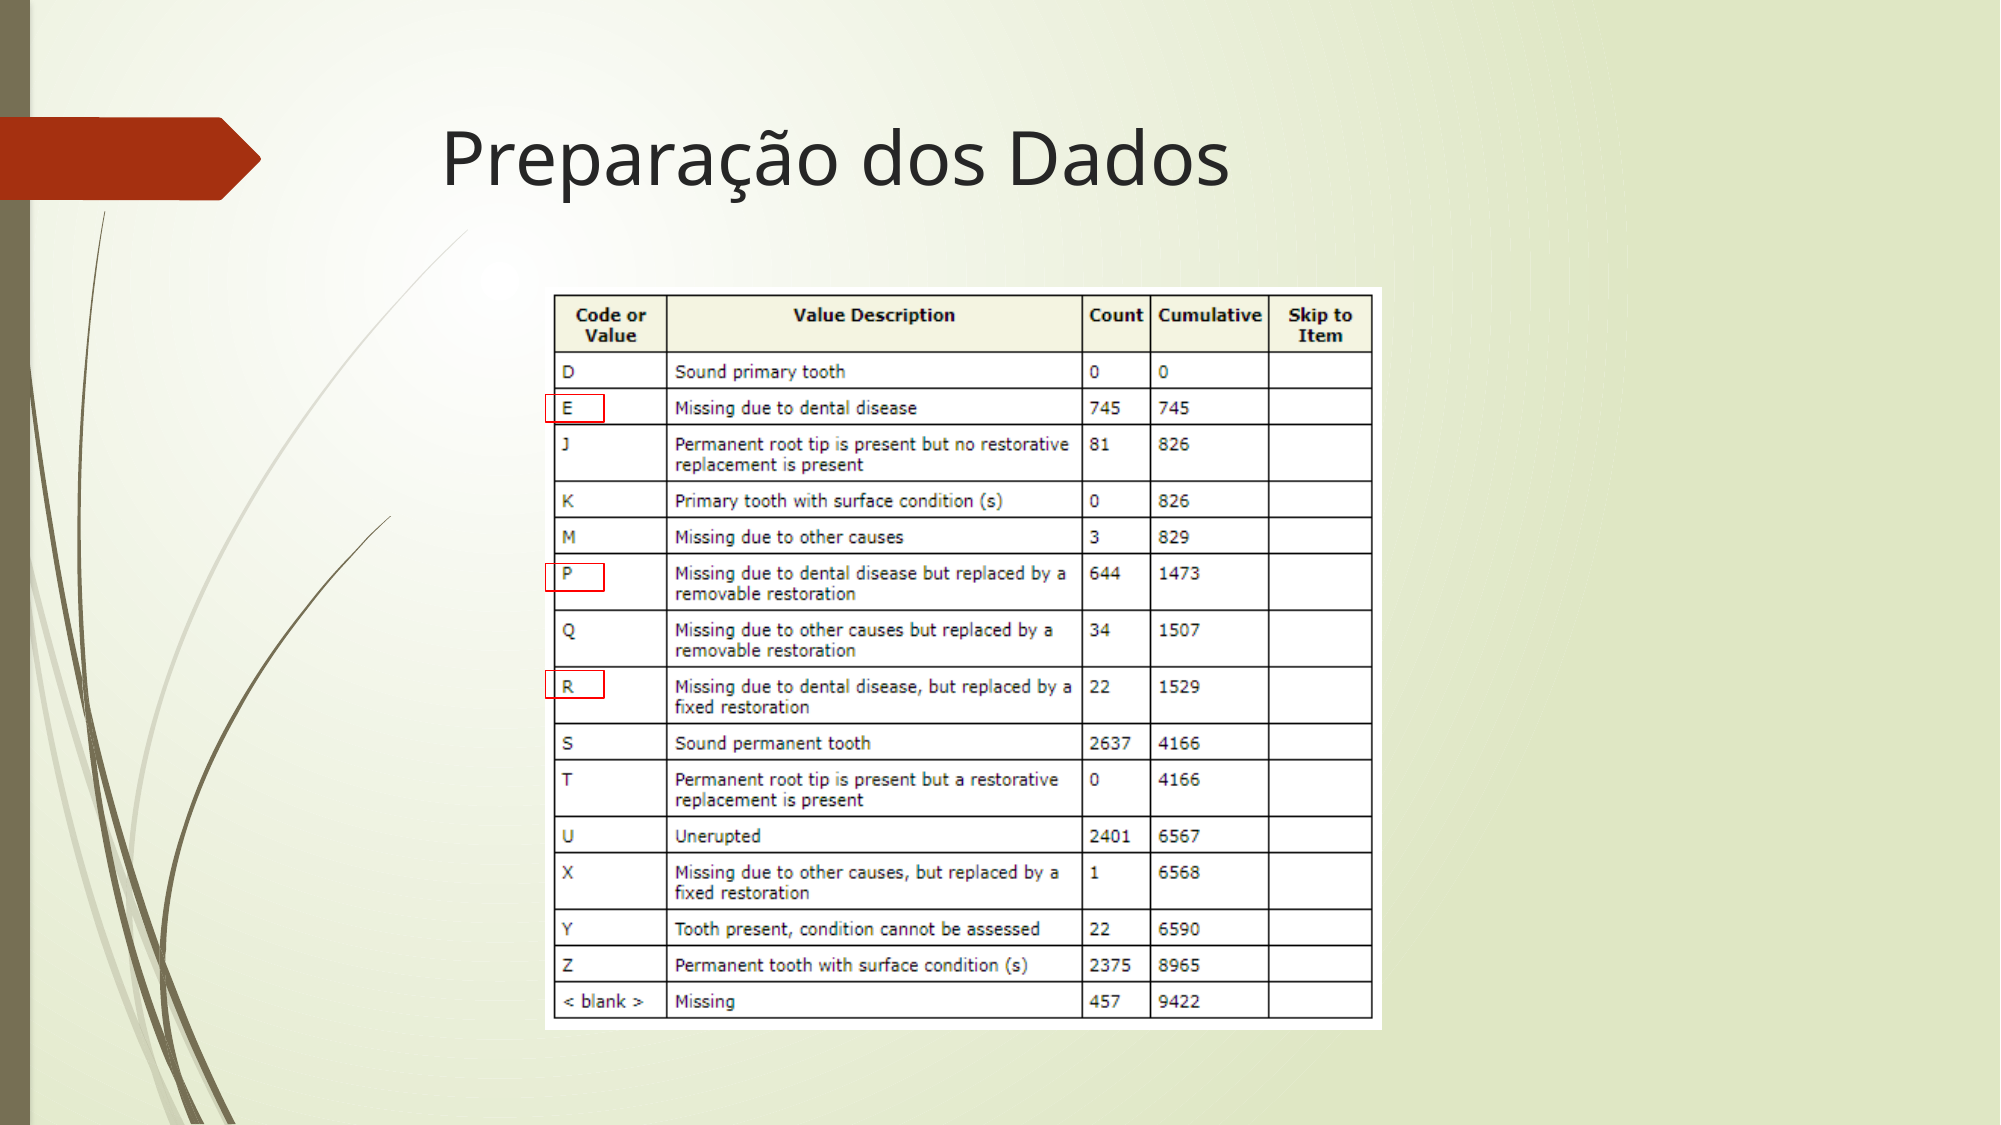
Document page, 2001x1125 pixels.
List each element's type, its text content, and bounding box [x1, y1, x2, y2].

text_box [545, 287, 1382, 1031]
title Preparação dos Dados [425, 102, 1888, 313]
